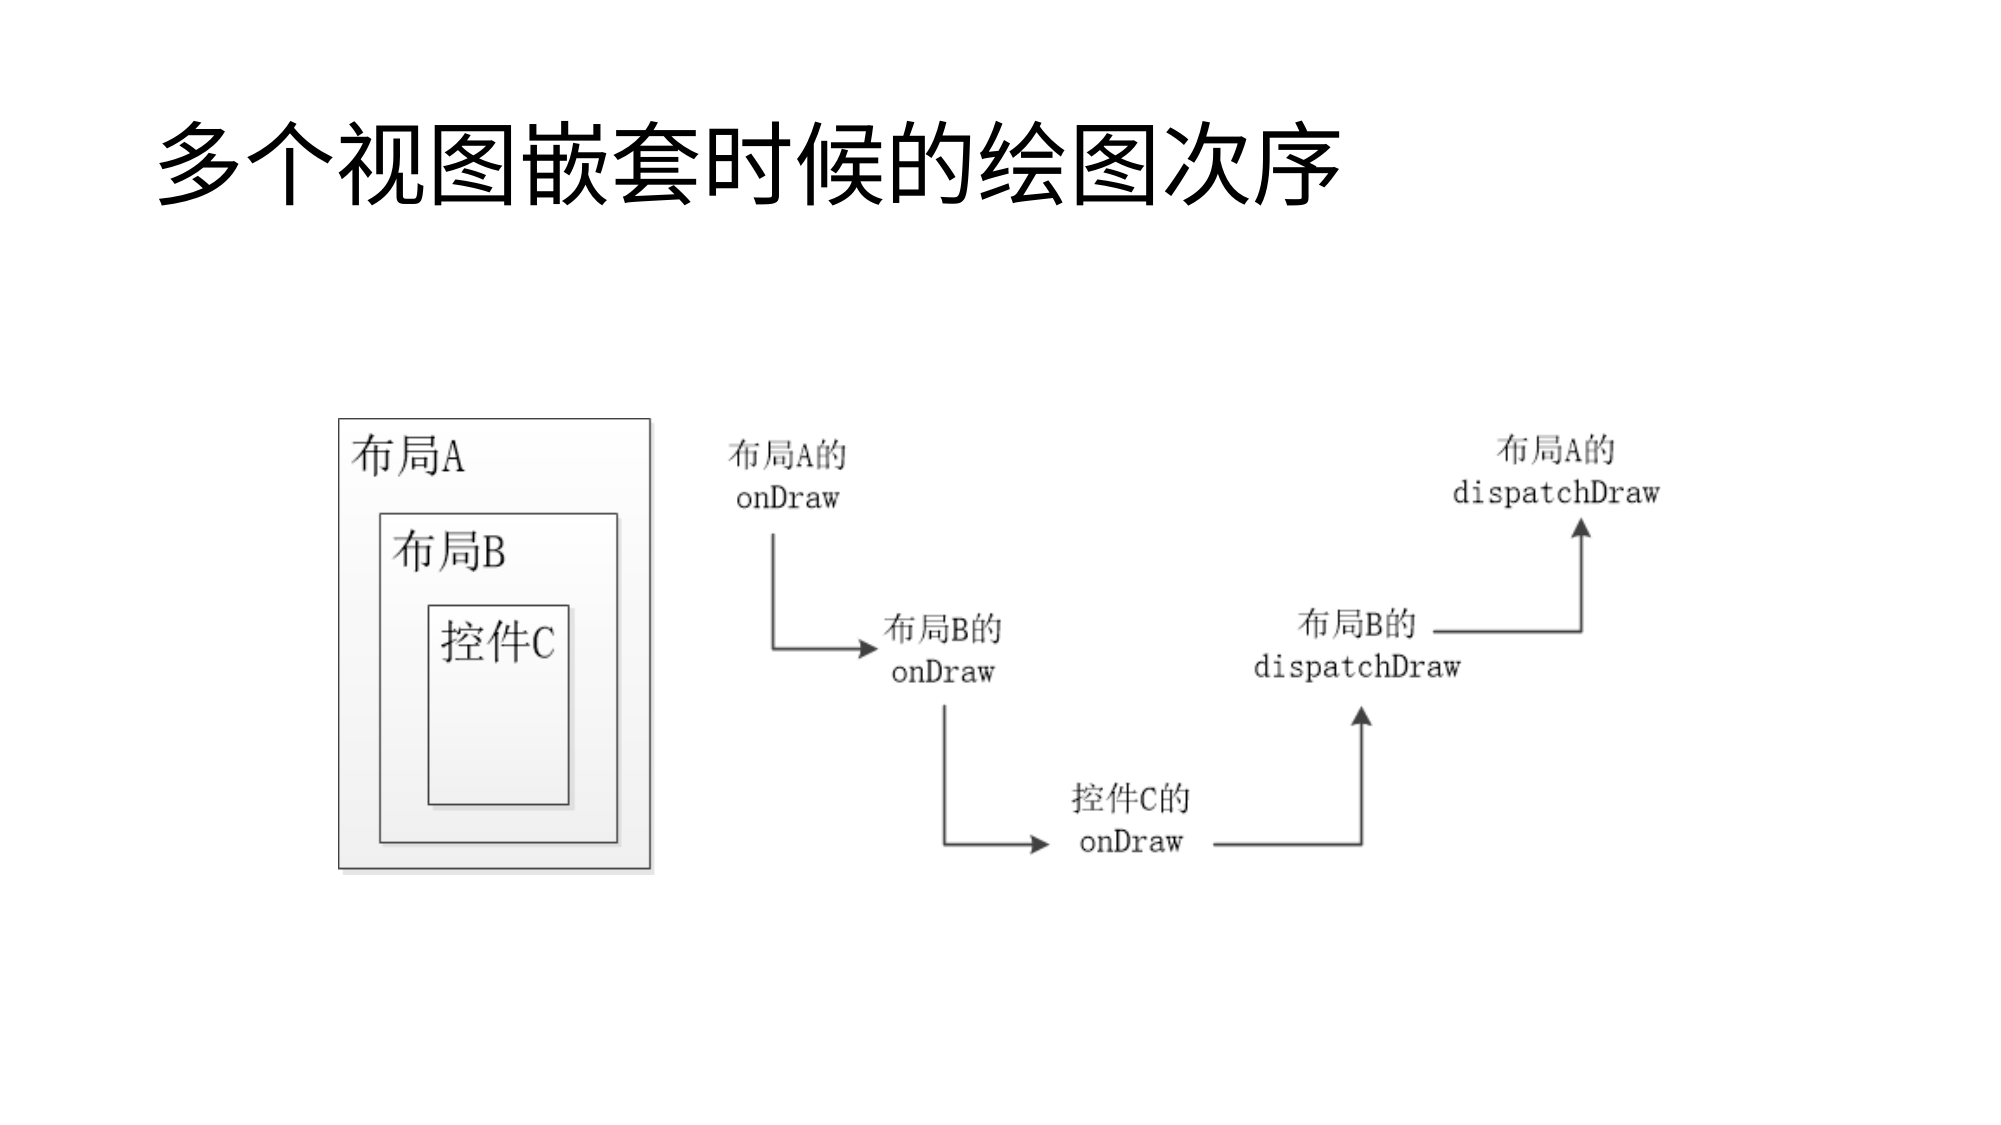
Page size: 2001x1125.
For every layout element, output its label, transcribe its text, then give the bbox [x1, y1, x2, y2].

title 多个视图嵌套时候的绘图次序 [137, 59, 1863, 278]
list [338, 418, 1662, 875]
